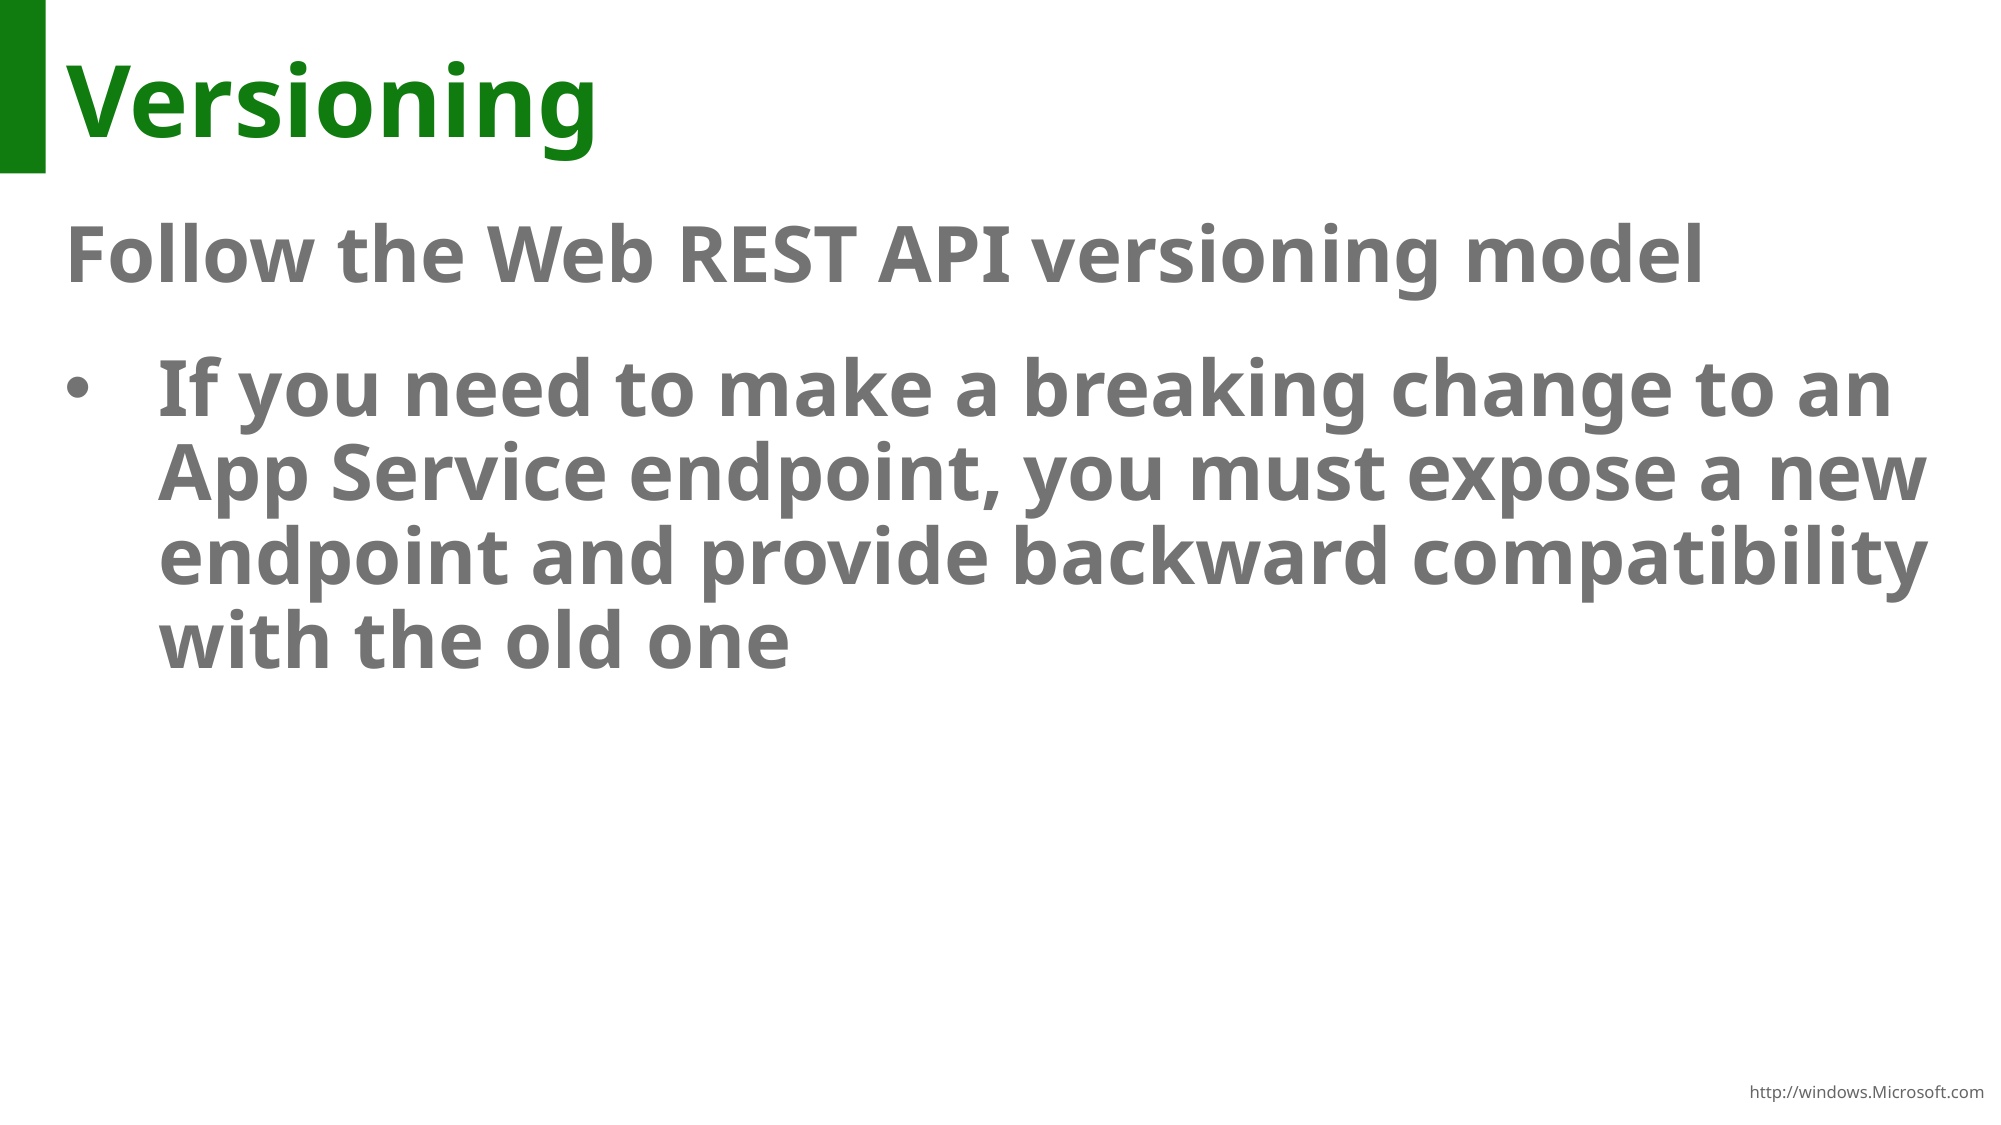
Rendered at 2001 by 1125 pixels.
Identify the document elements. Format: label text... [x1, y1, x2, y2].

title Versioning [44, 33, 1956, 195]
list Follow the Web REST API versioning model If you need to make a breaking change to an App Service endpoint, you must expose a new endpoint and provide backward compatibility with the old one [42, 197, 2000, 1125]
